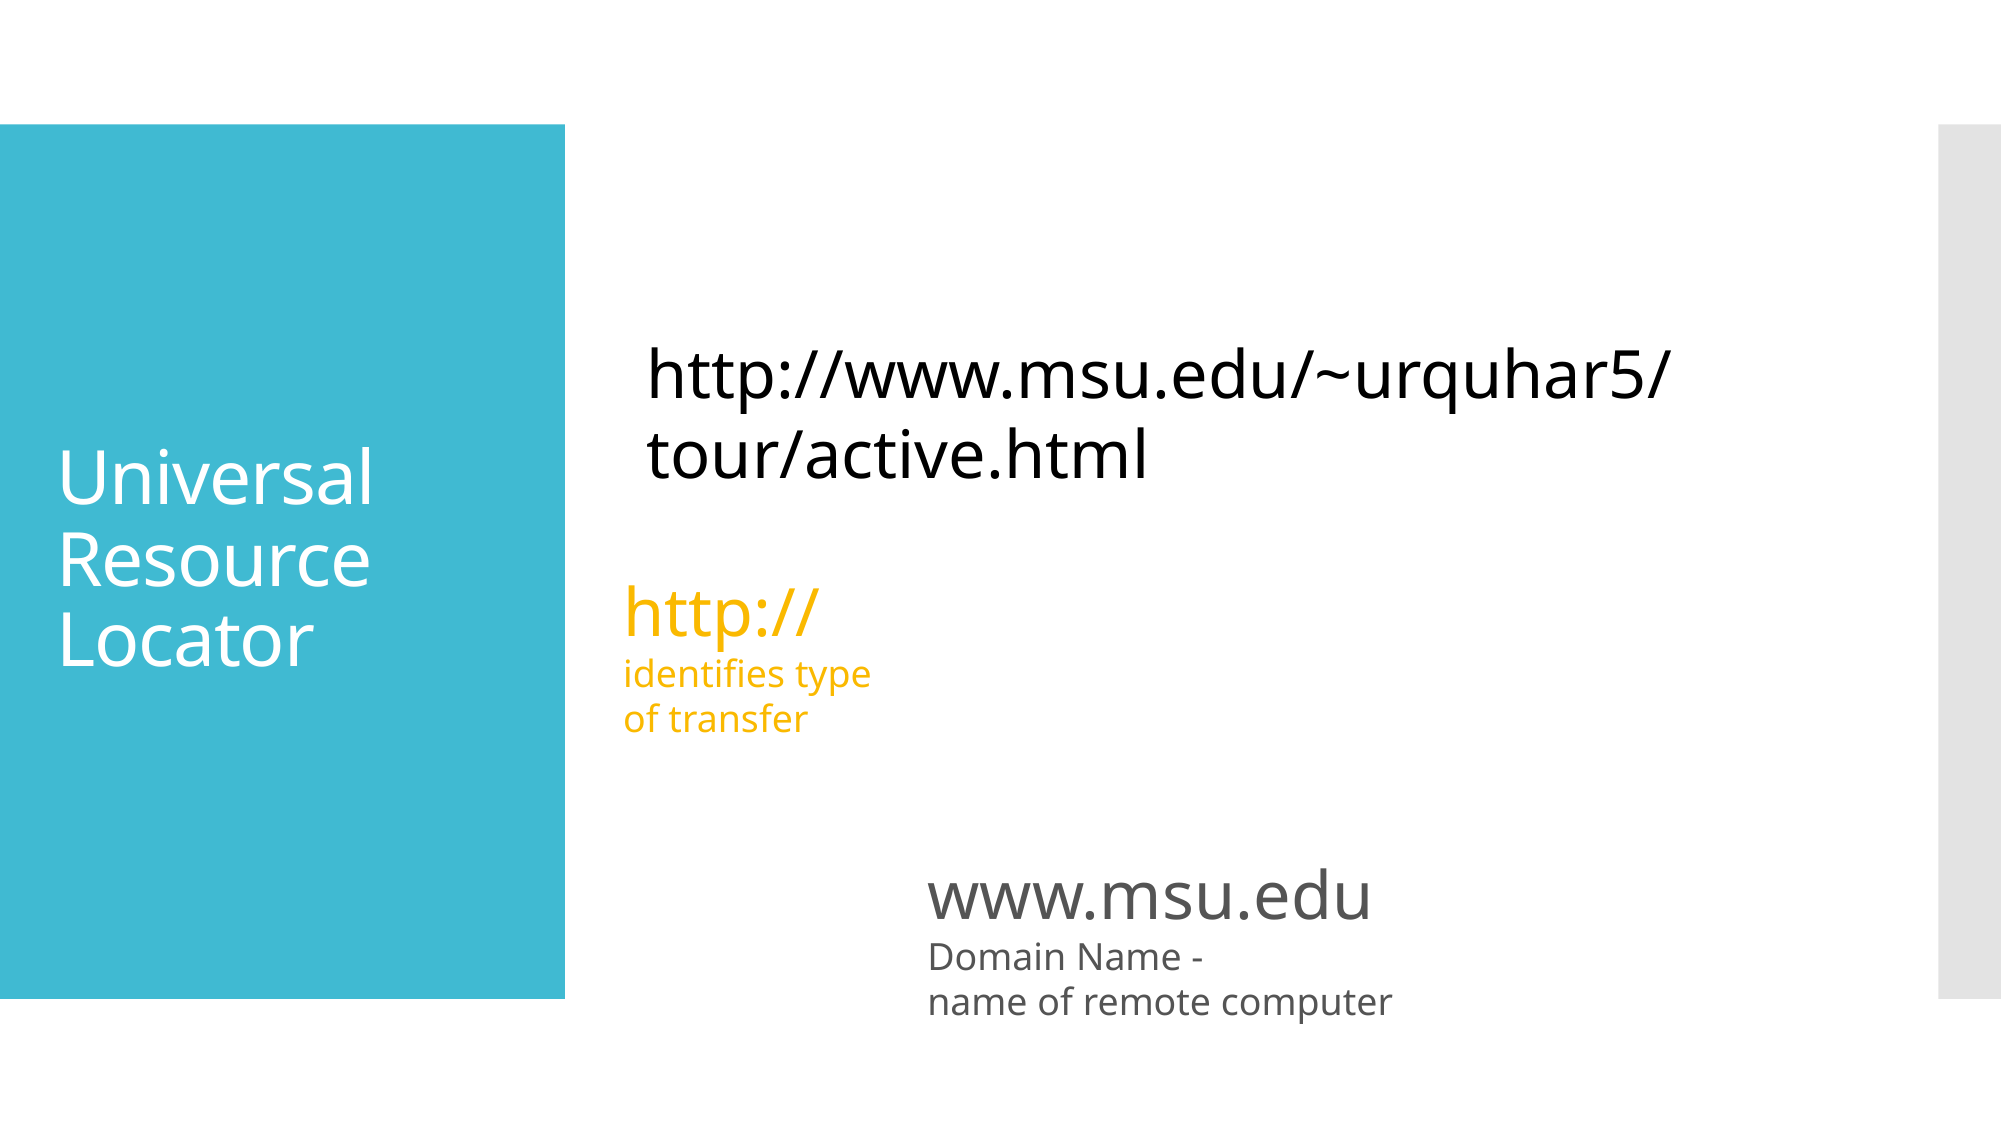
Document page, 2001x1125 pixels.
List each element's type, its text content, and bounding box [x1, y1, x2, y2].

text_box www.msu.edu Domain Name - name of remote computer [912, 845, 1550, 1031]
title Universal Resource Locator [41, 184, 525, 940]
text_box http:// identifies type of transfer [608, 562, 1675, 748]
text_box http://www.msu.edu/~urquhar5/tour/active.html [631, 324, 1805, 500]
